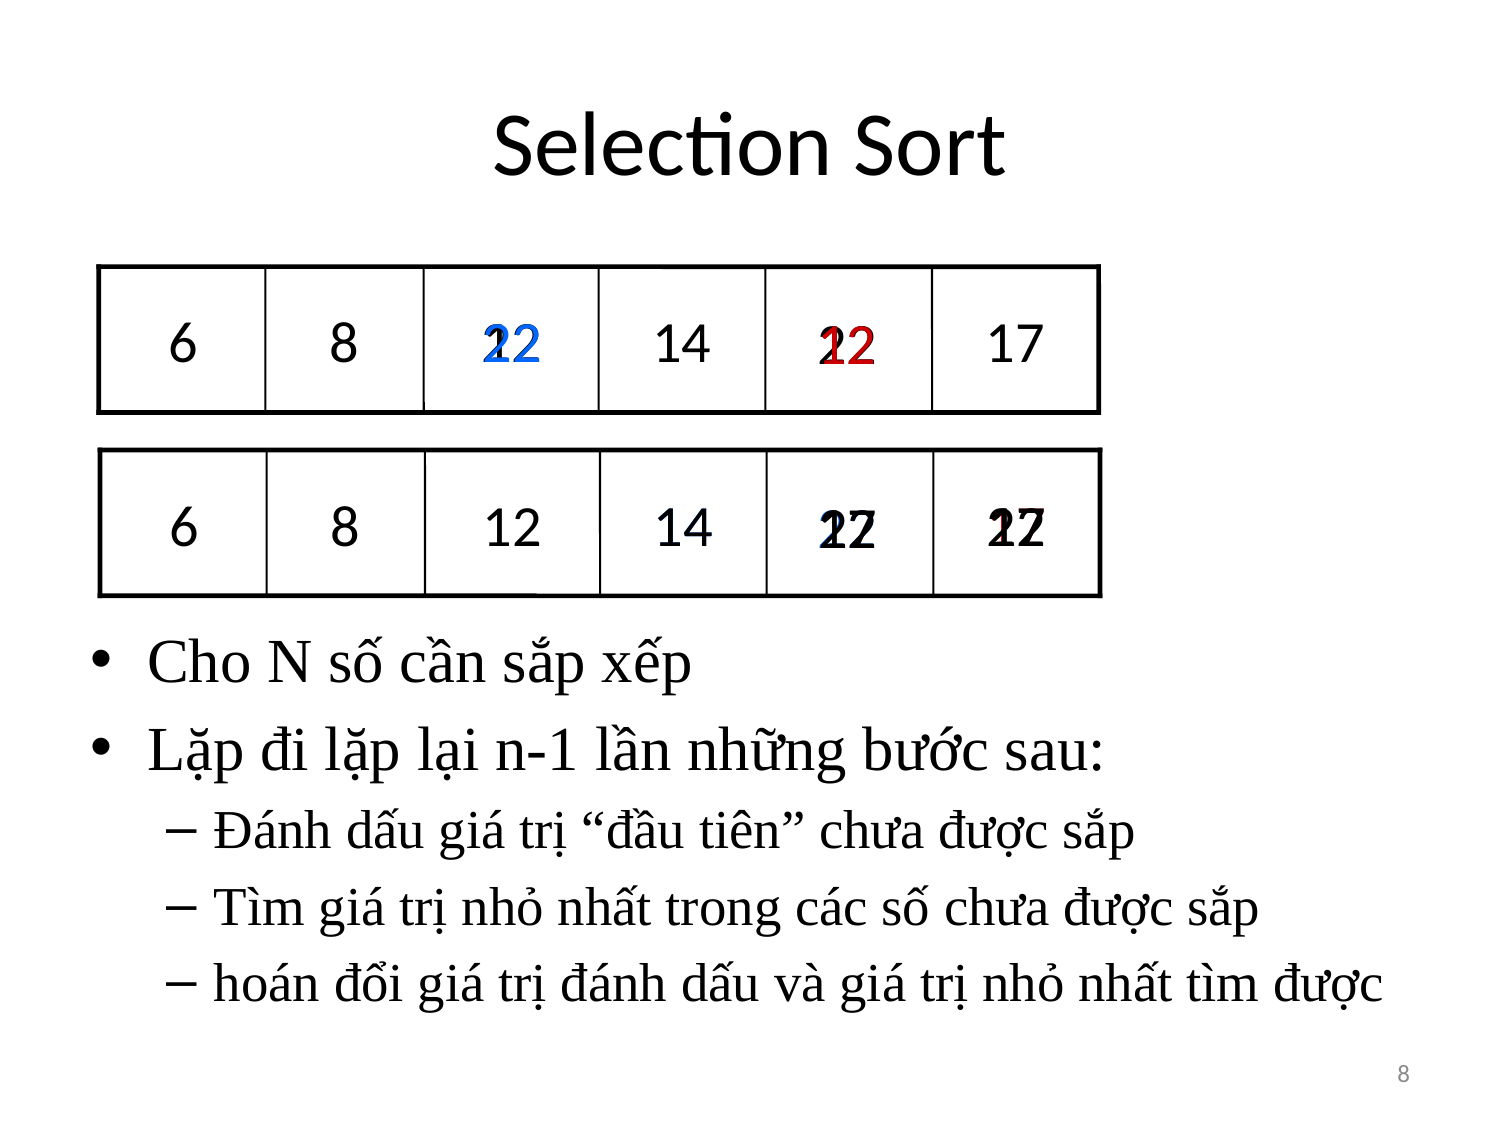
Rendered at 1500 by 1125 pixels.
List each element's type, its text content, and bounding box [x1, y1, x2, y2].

slide_number 8 [1074, 1042, 1425, 1103]
text_box 8 [267, 267, 423, 412]
text_box 22 [425, 267, 598, 412]
text_box 8 [268, 451, 424, 595]
list Cho N số cần sắp xếp Lặp đi lặp lại n-1 lần những bước sau: Đánh dấu giá trị “đầu tiên” chưa được sắp Tìm giá trị nhỏ nhất trong các số chưa được sắp hoán đổi giá trị đánh dấu và giá trị nhỏ nhất tìm được [75, 612, 1425, 1063]
text_box 14 [601, 451, 763, 595]
text_box 12 [425, 451, 600, 595]
text_box 17 [933, 267, 1098, 412]
text_box 6 [99, 267, 265, 412]
text_box 22 [934, 451, 1100, 595]
text_box 14 [599, 267, 765, 412]
text_box 6 [101, 451, 266, 595]
text_box 12 [766, 267, 930, 412]
title Selection Sort [75, 45, 1425, 233]
text_box 17 [767, 451, 931, 595]
